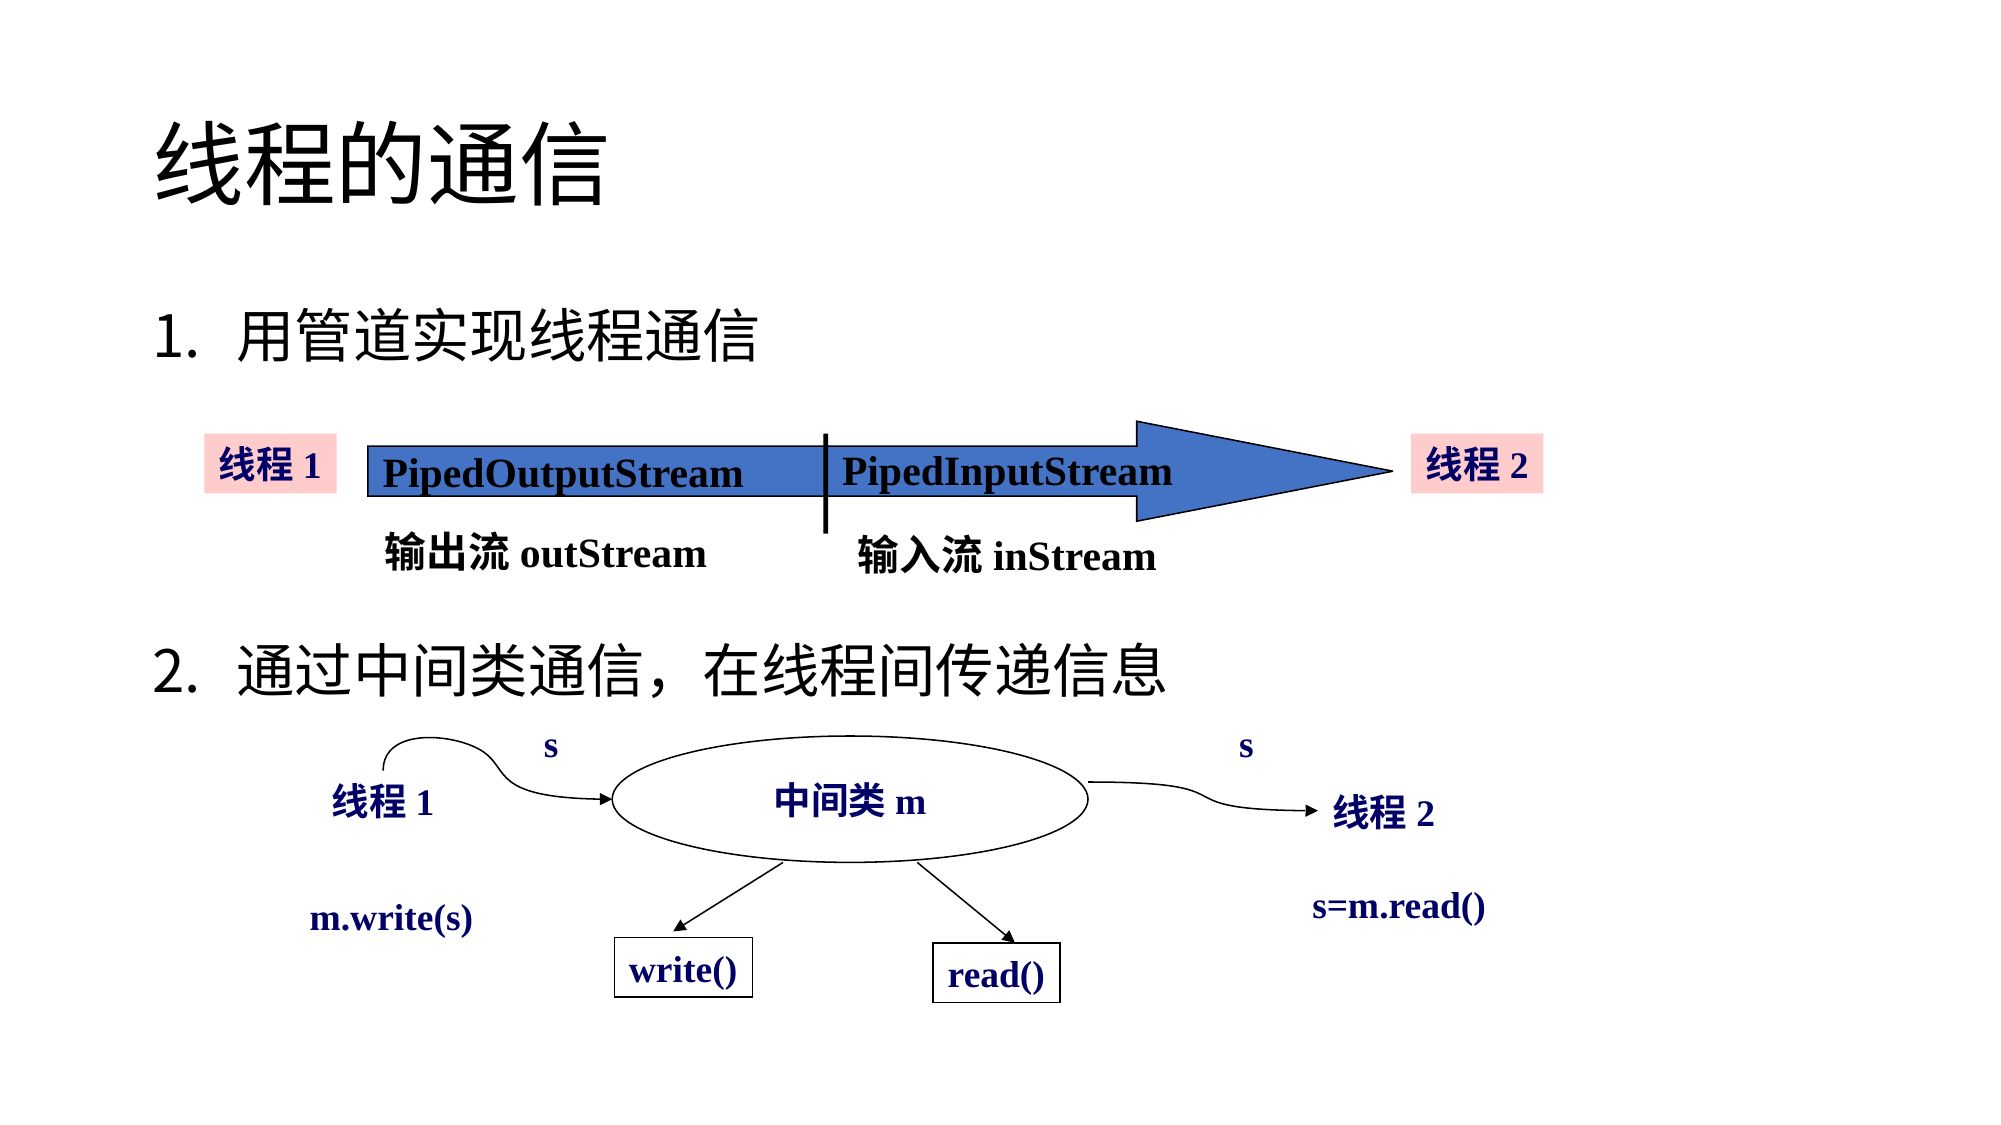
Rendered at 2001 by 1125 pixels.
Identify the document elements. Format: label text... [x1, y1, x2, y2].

title 线程的通信 [137, 59, 1863, 278]
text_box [270, 713, 1528, 1014]
list 用管道实现线程通信 通过中间类通信，在线程间传递信息 [137, 299, 1863, 1014]
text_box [192, 421, 1555, 587]
